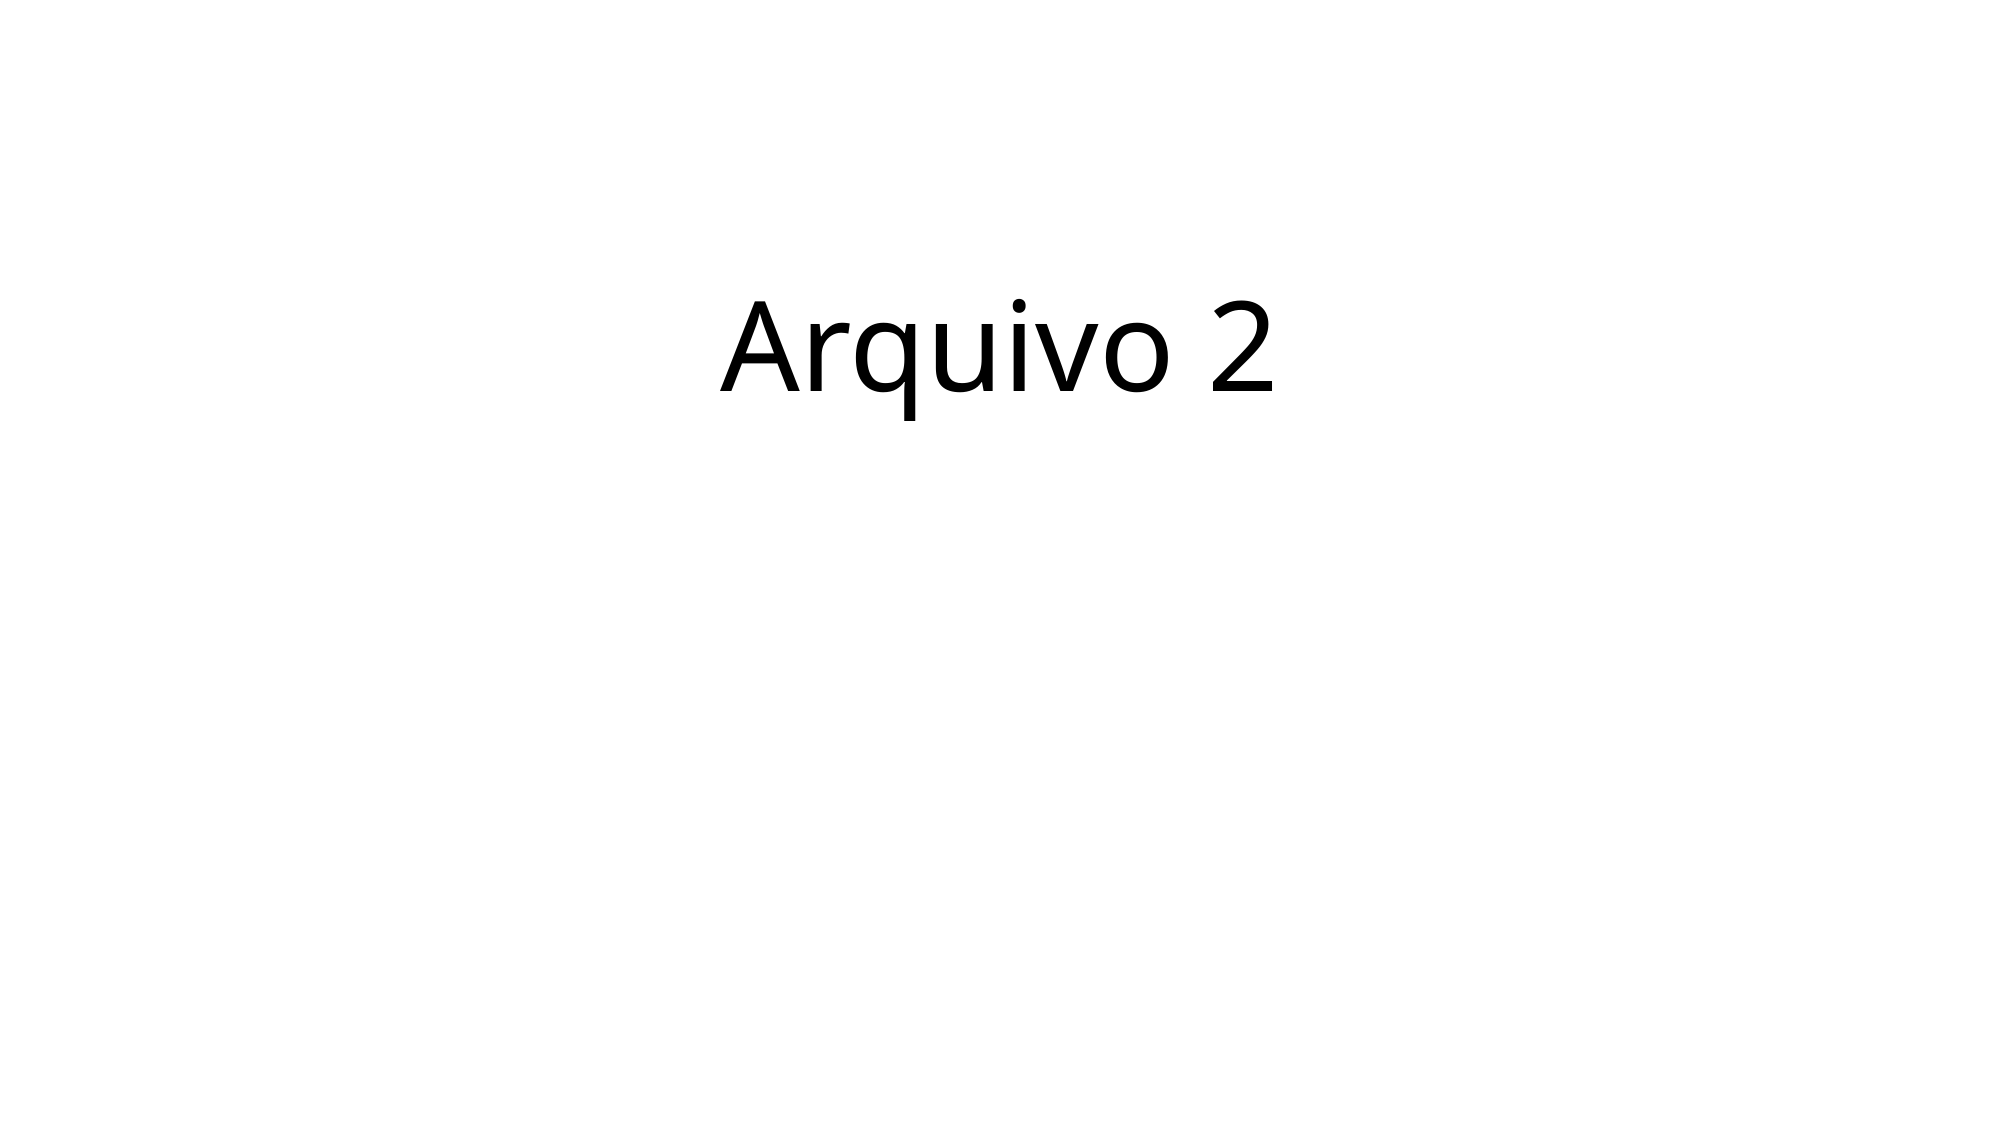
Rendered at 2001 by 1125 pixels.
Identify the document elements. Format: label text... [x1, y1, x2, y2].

title Arquivo 2 [249, 184, 1750, 576]
